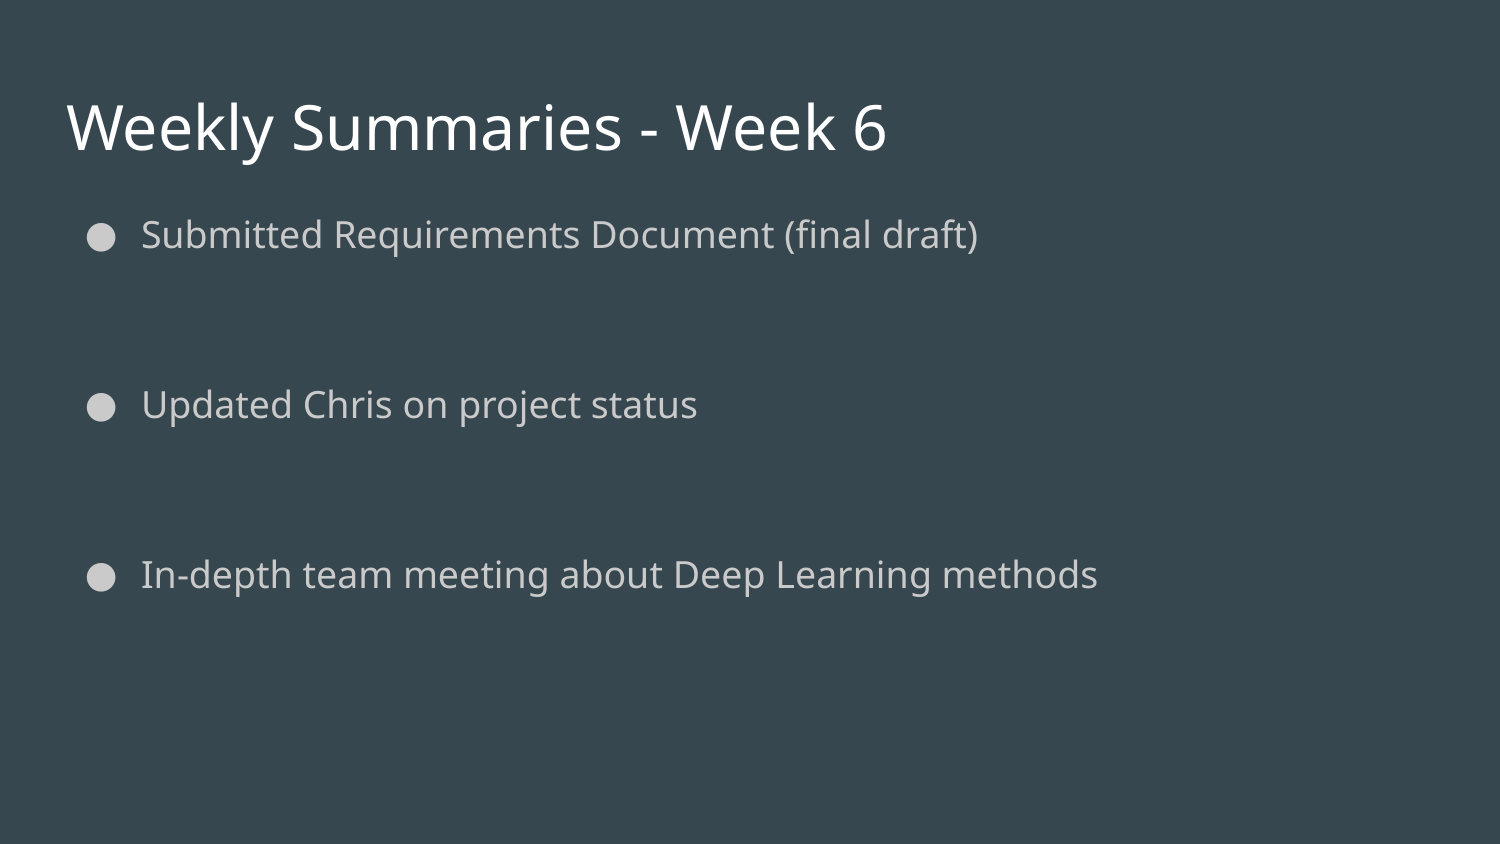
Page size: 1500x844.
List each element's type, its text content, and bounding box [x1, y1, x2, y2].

list Submitted Requirements Document (final draft) Updated Chris on project status In-depth team meeting about Deep Learning methods [51, 189, 1449, 750]
title Weekly Summaries - Week 6 [51, 72, 1449, 167]
